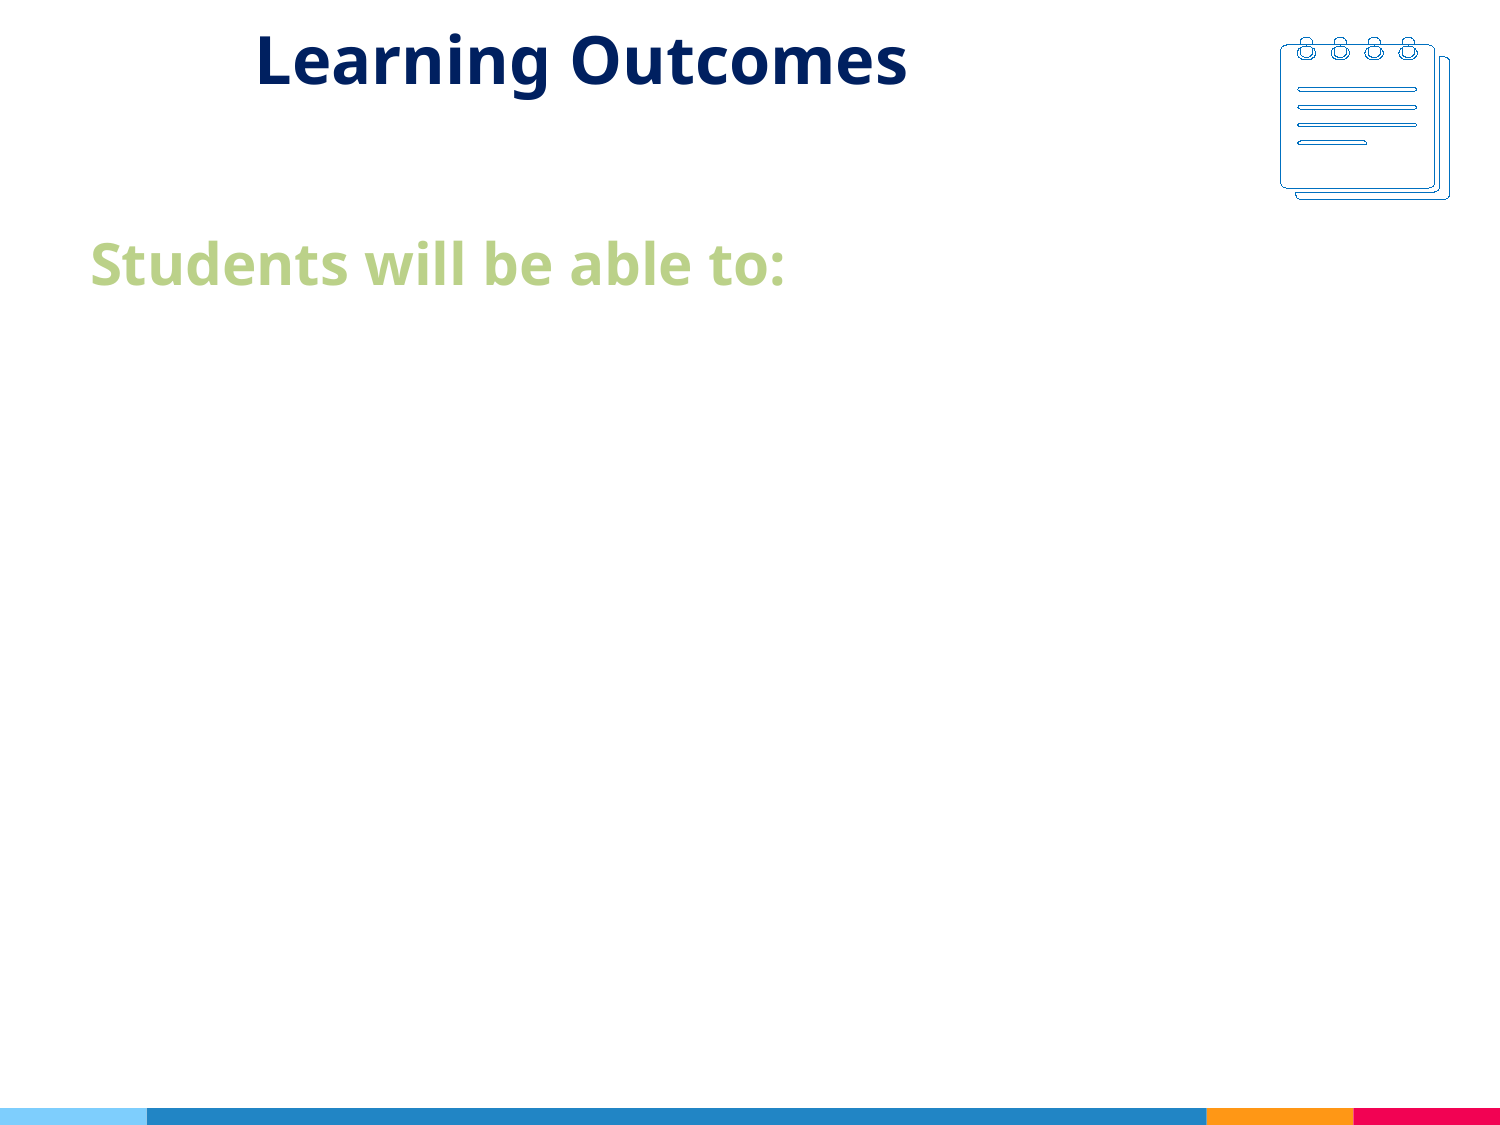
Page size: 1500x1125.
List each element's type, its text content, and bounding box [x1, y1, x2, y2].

title Learning Outcomes [176, 10, 988, 113]
list Students will be able to: [75, 212, 1450, 825]
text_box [1280, 37, 1451, 201]
